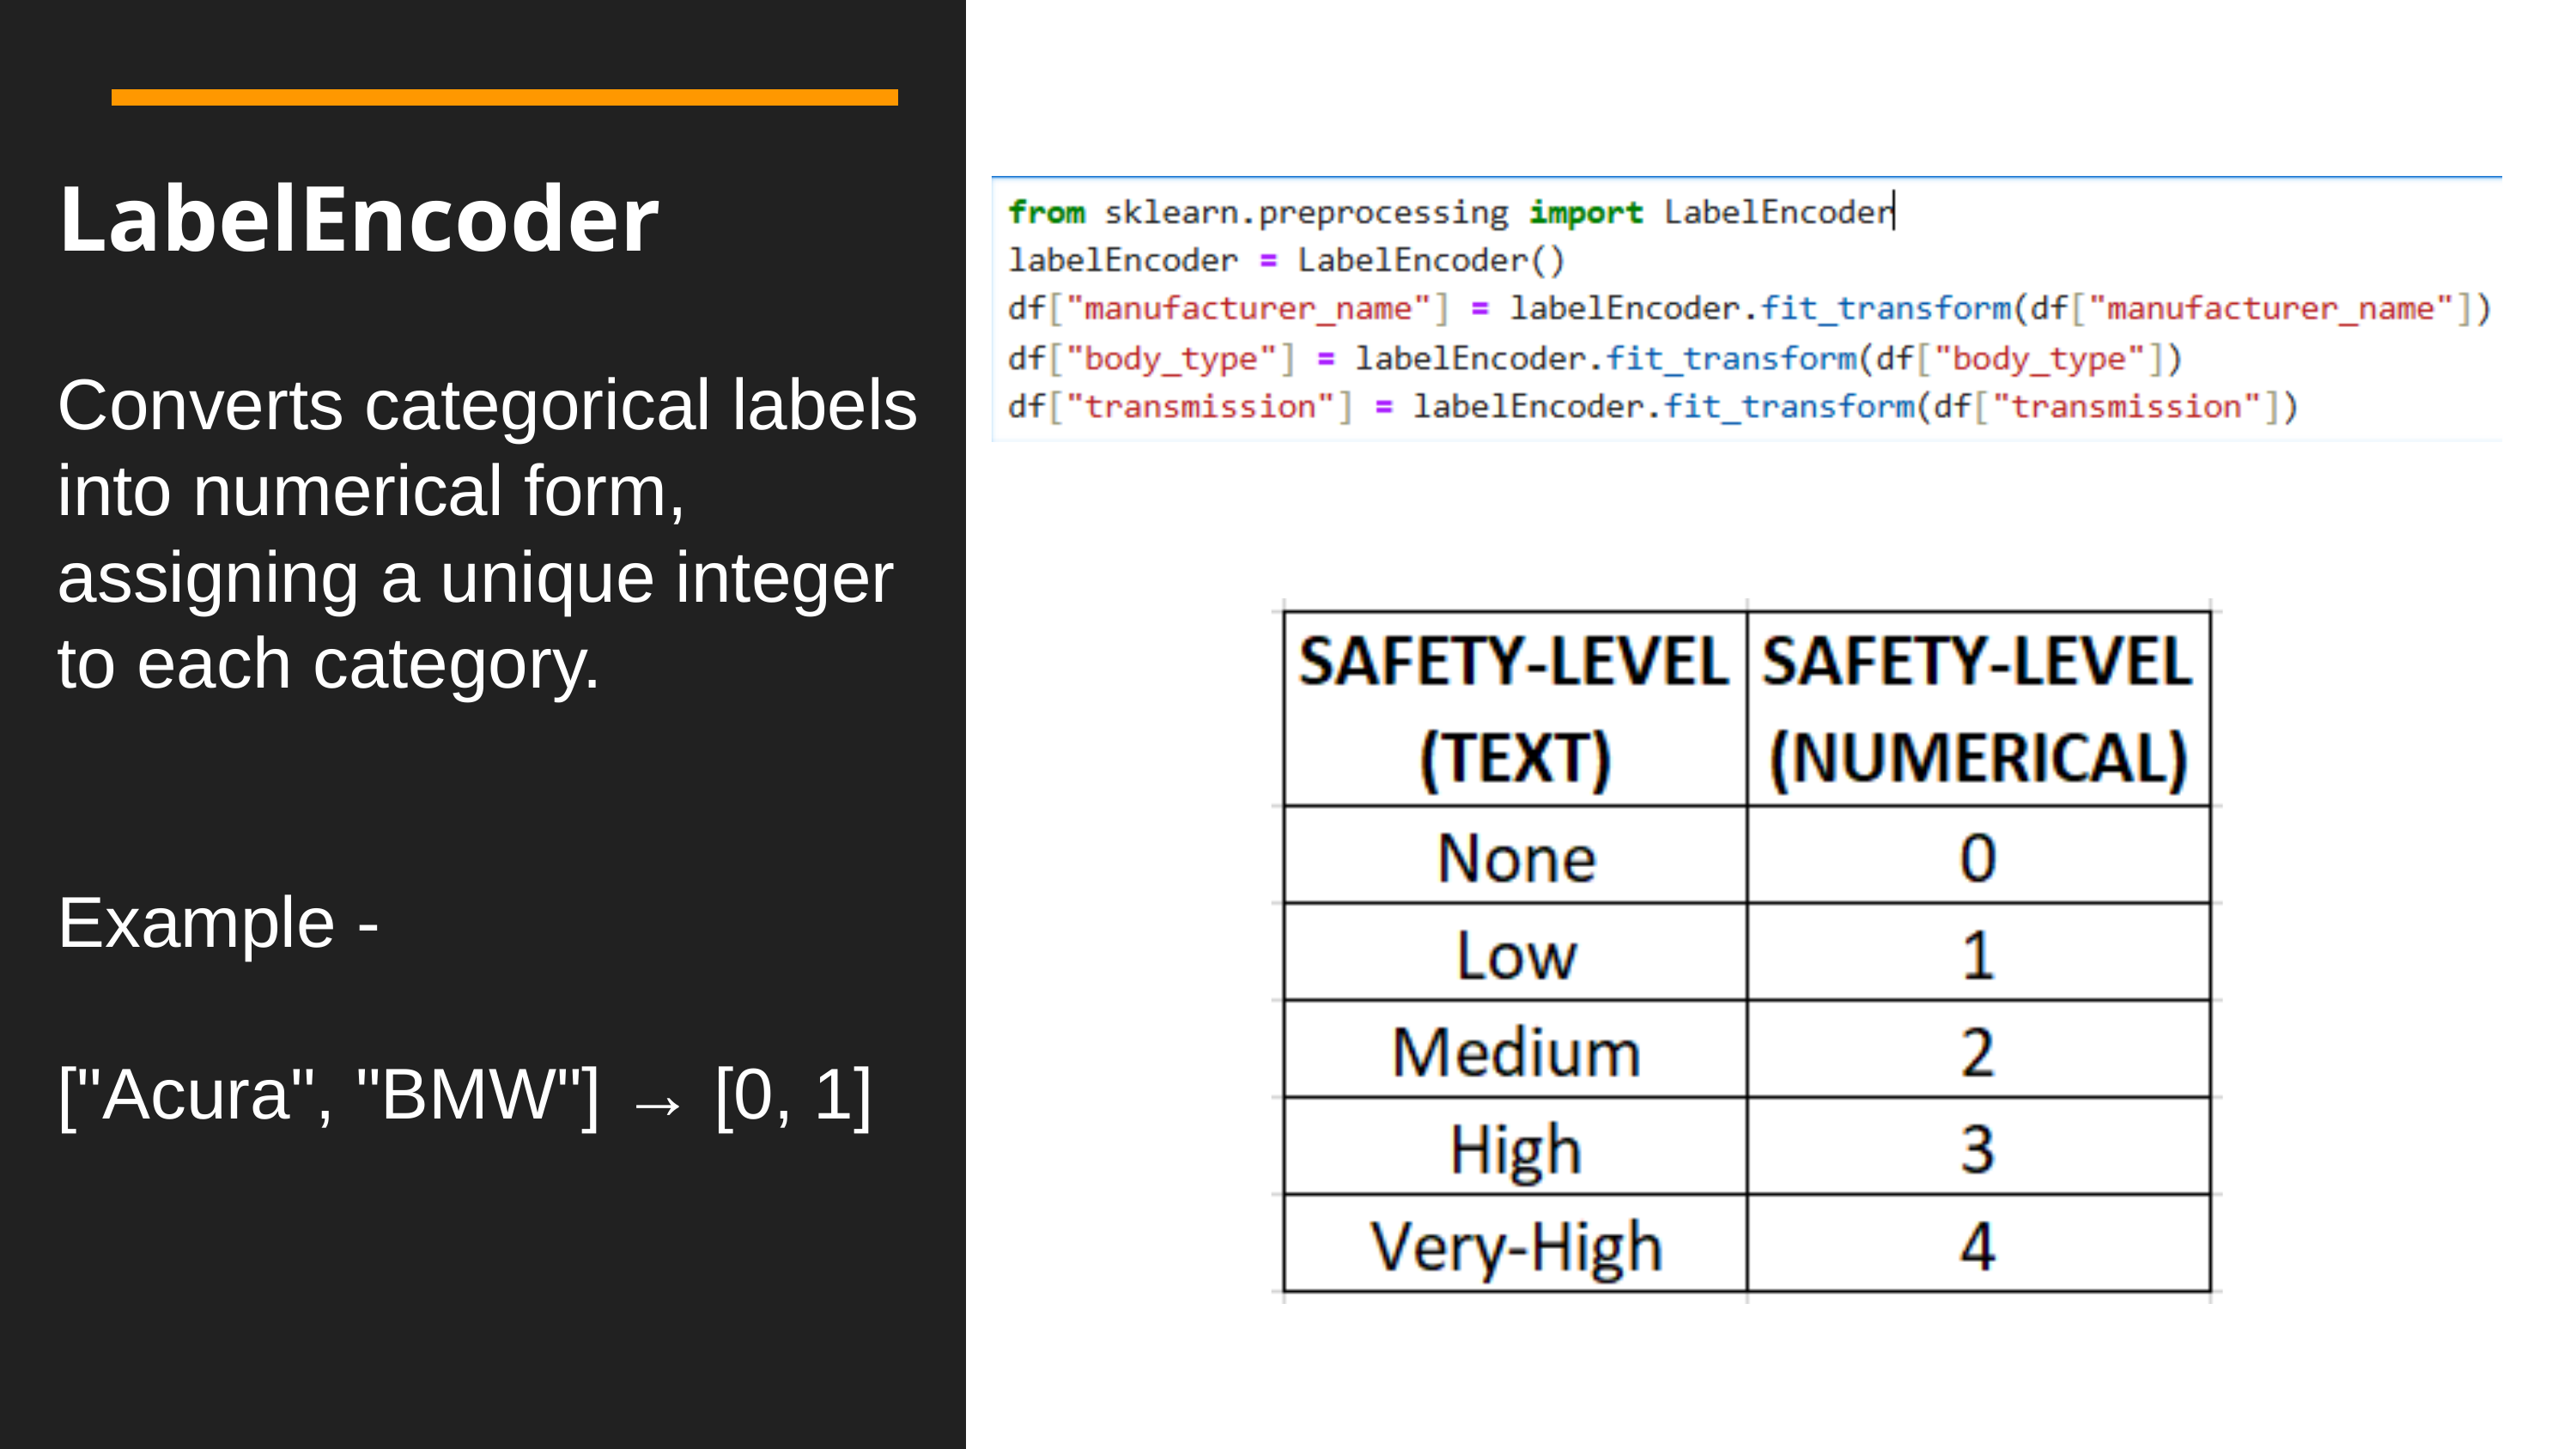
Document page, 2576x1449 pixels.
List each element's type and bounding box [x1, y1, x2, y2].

text_box [0, 0, 967, 1449]
text_box [112, 88, 898, 106]
text_box [968, 0, 2576, 1449]
